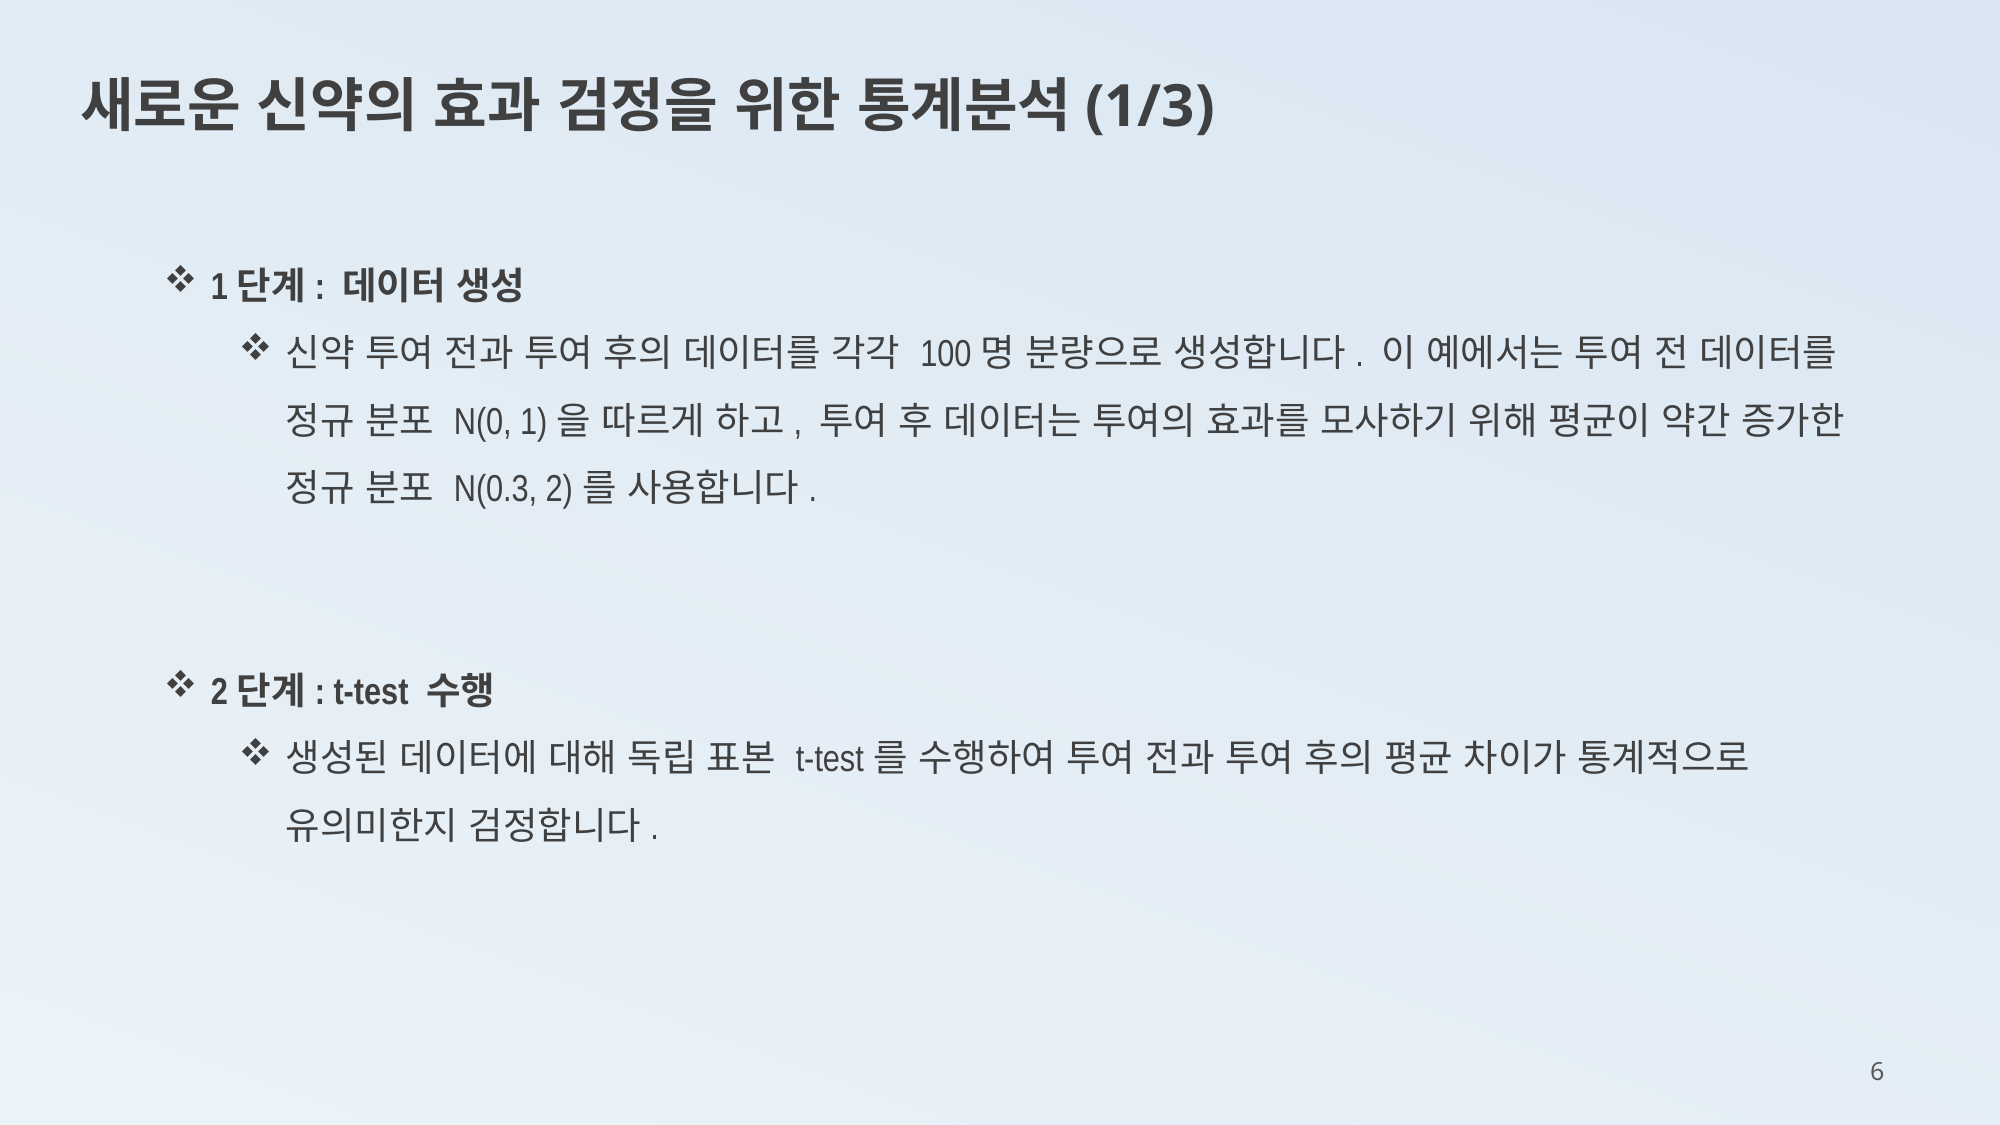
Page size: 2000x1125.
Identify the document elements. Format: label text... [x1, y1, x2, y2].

slide_number 6 [1432, 1042, 1900, 1103]
text_box 새로운 신약의 효과 검정을 위한 통계분석(1/3) [65, 60, 1230, 146]
text_box 1단계: 데이터 생성 신약 투여 전과 투여 후의 데이터를 각각 100명 분량으로 생성합니다. 이 예에서는 투여 전 데이터를 정규 분포 N(0, 1)을 따르게 하고, 투여 후 데이터는 투여의 효과를 모사하기 위해 평균이 약간 증가한 정규 분포 N(0.3, 2)를 사용합니다. 2단계: t-test 수행 생성된 데이터에 대해 독립 표본 t-test를 수행하여 투여 전과 투여 후의 평균 차이가 통계적으로 유의미한지 검정합니다. [149, 231, 1922, 854]
